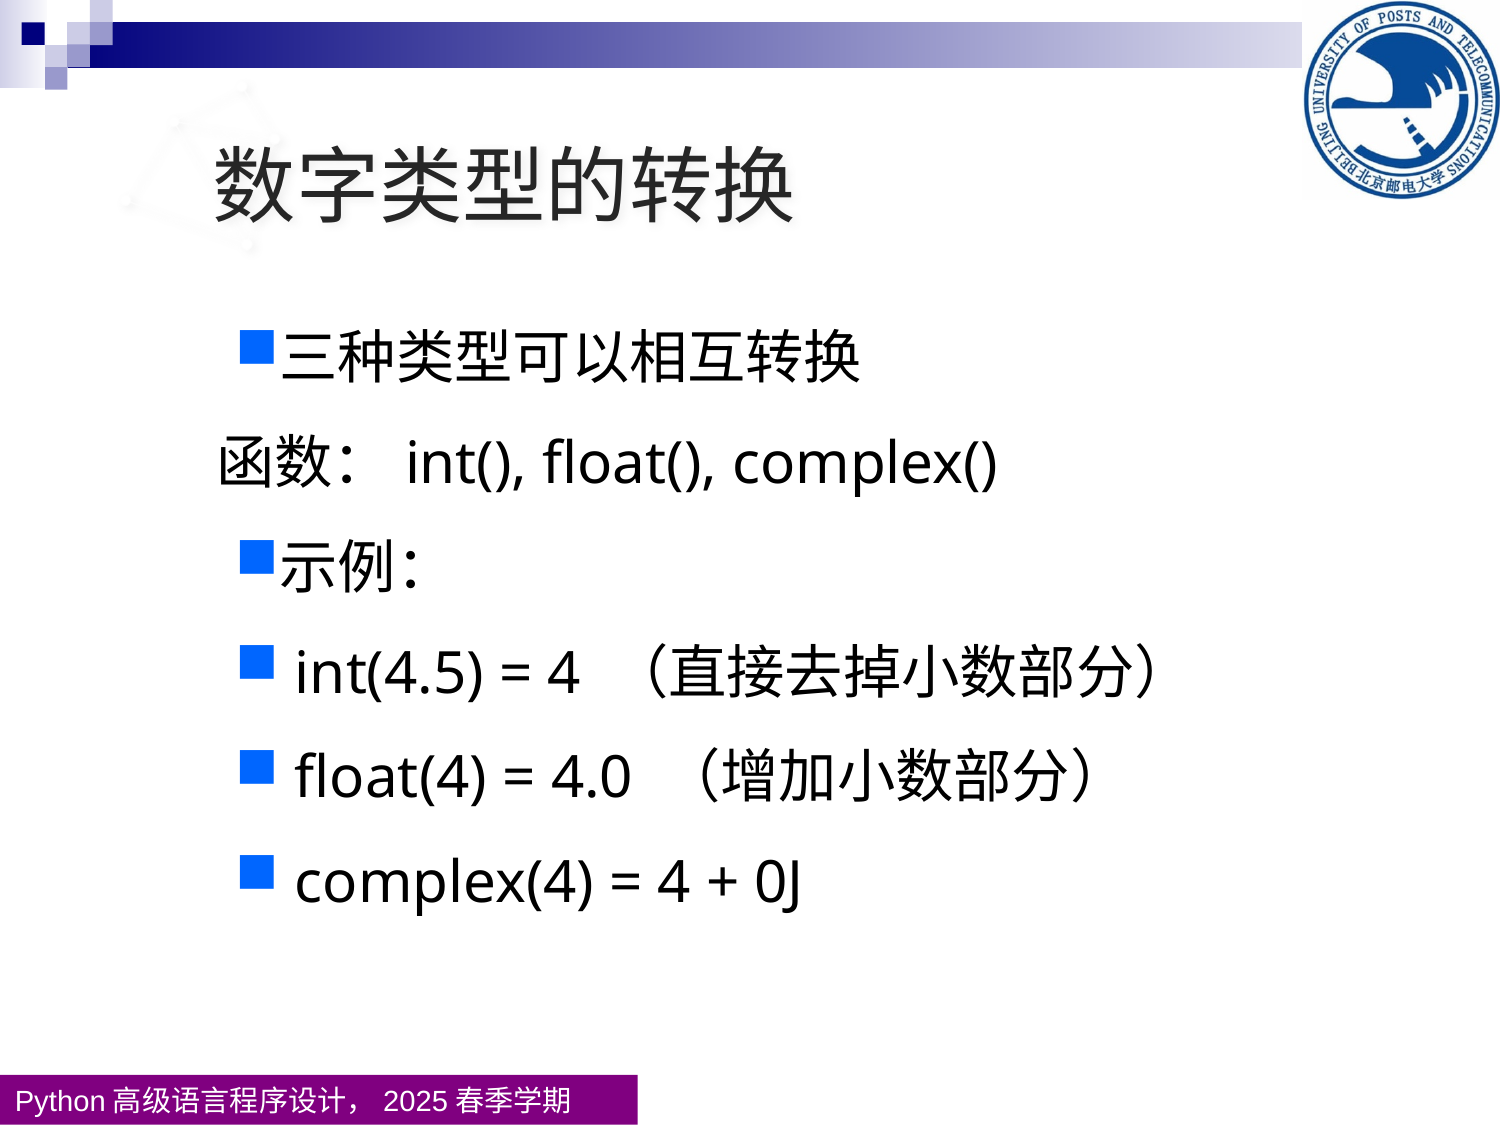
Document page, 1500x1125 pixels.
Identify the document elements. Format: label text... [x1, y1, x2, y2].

text_box 三种类型可以相互转换 函数：int(), float(), complex() 示例： int(4.5) = 4 （直接去掉小数部分） float(4) = 4.0 （增加小数部分） complex(4) = 4 + 0J [70, 277, 1483, 922]
picture [1302, 0, 1500, 200]
picture [111, 64, 314, 268]
text_box 数字类型的转换 [318, 125, 811, 241]
